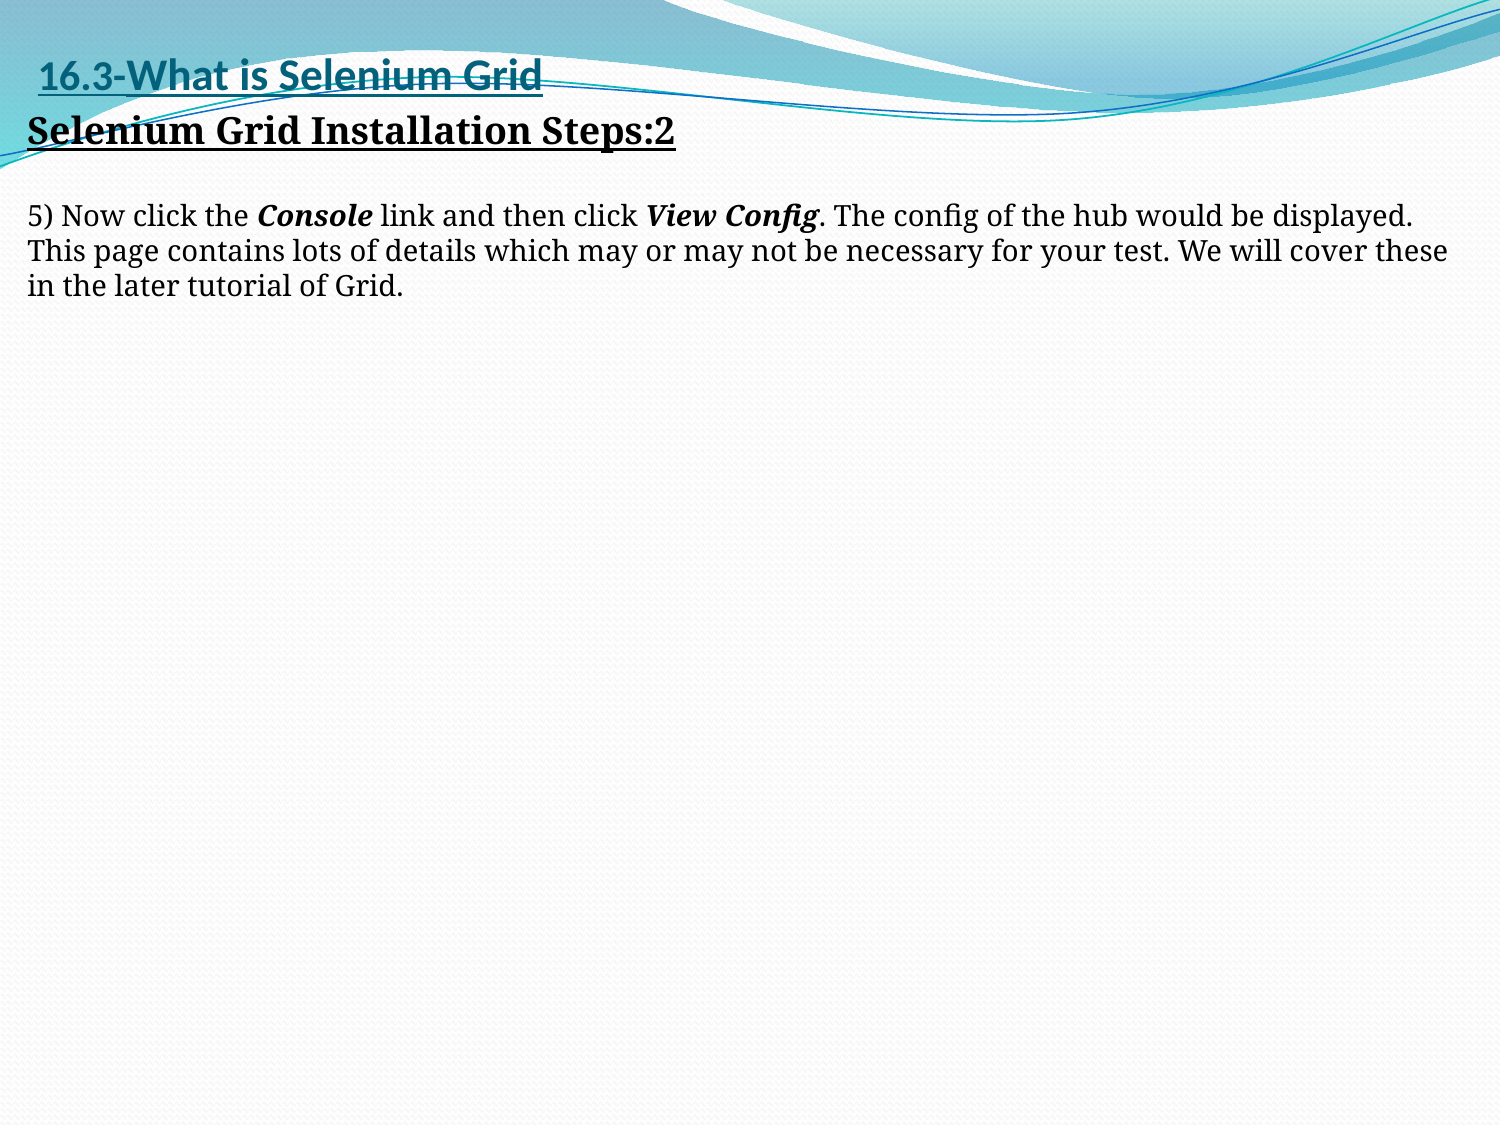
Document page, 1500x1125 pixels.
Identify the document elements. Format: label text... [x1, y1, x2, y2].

title 16.3-What is Selenium Grid [37, 37, 1413, 99]
text_box Selenium Grid Installation Steps:2 5) Now click the Console link and then click View Config. The config of the hub would be displayed. This page contains lots of details which may or may not be necessary for your test. We will cover these in the later tutorial of Grid. [12, 99, 1488, 310]
